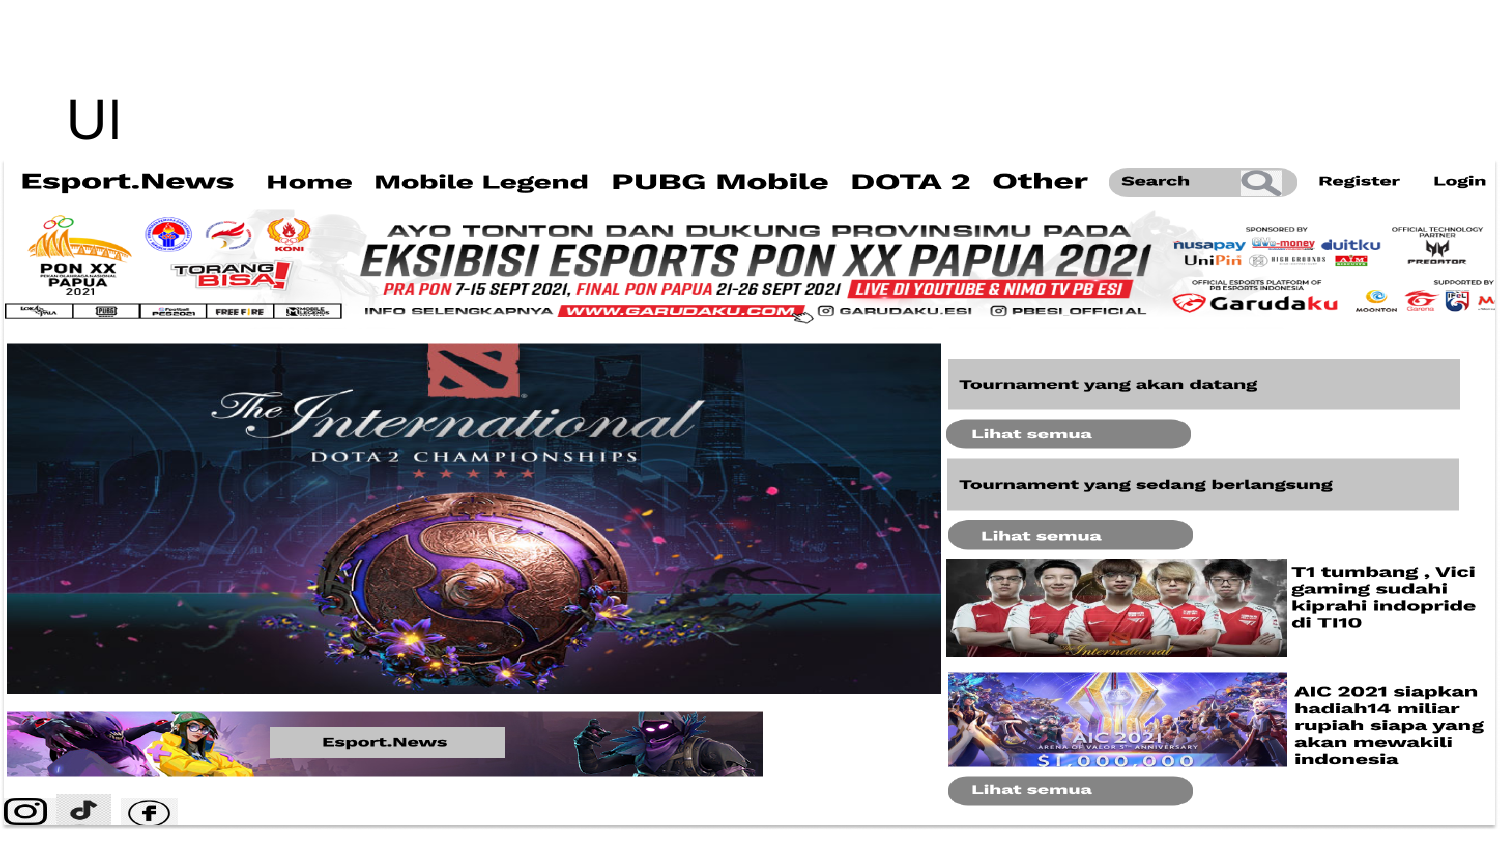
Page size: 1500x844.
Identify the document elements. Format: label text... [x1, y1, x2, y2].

title UI [51, 72, 1449, 158]
picture [0, 159, 1500, 830]
